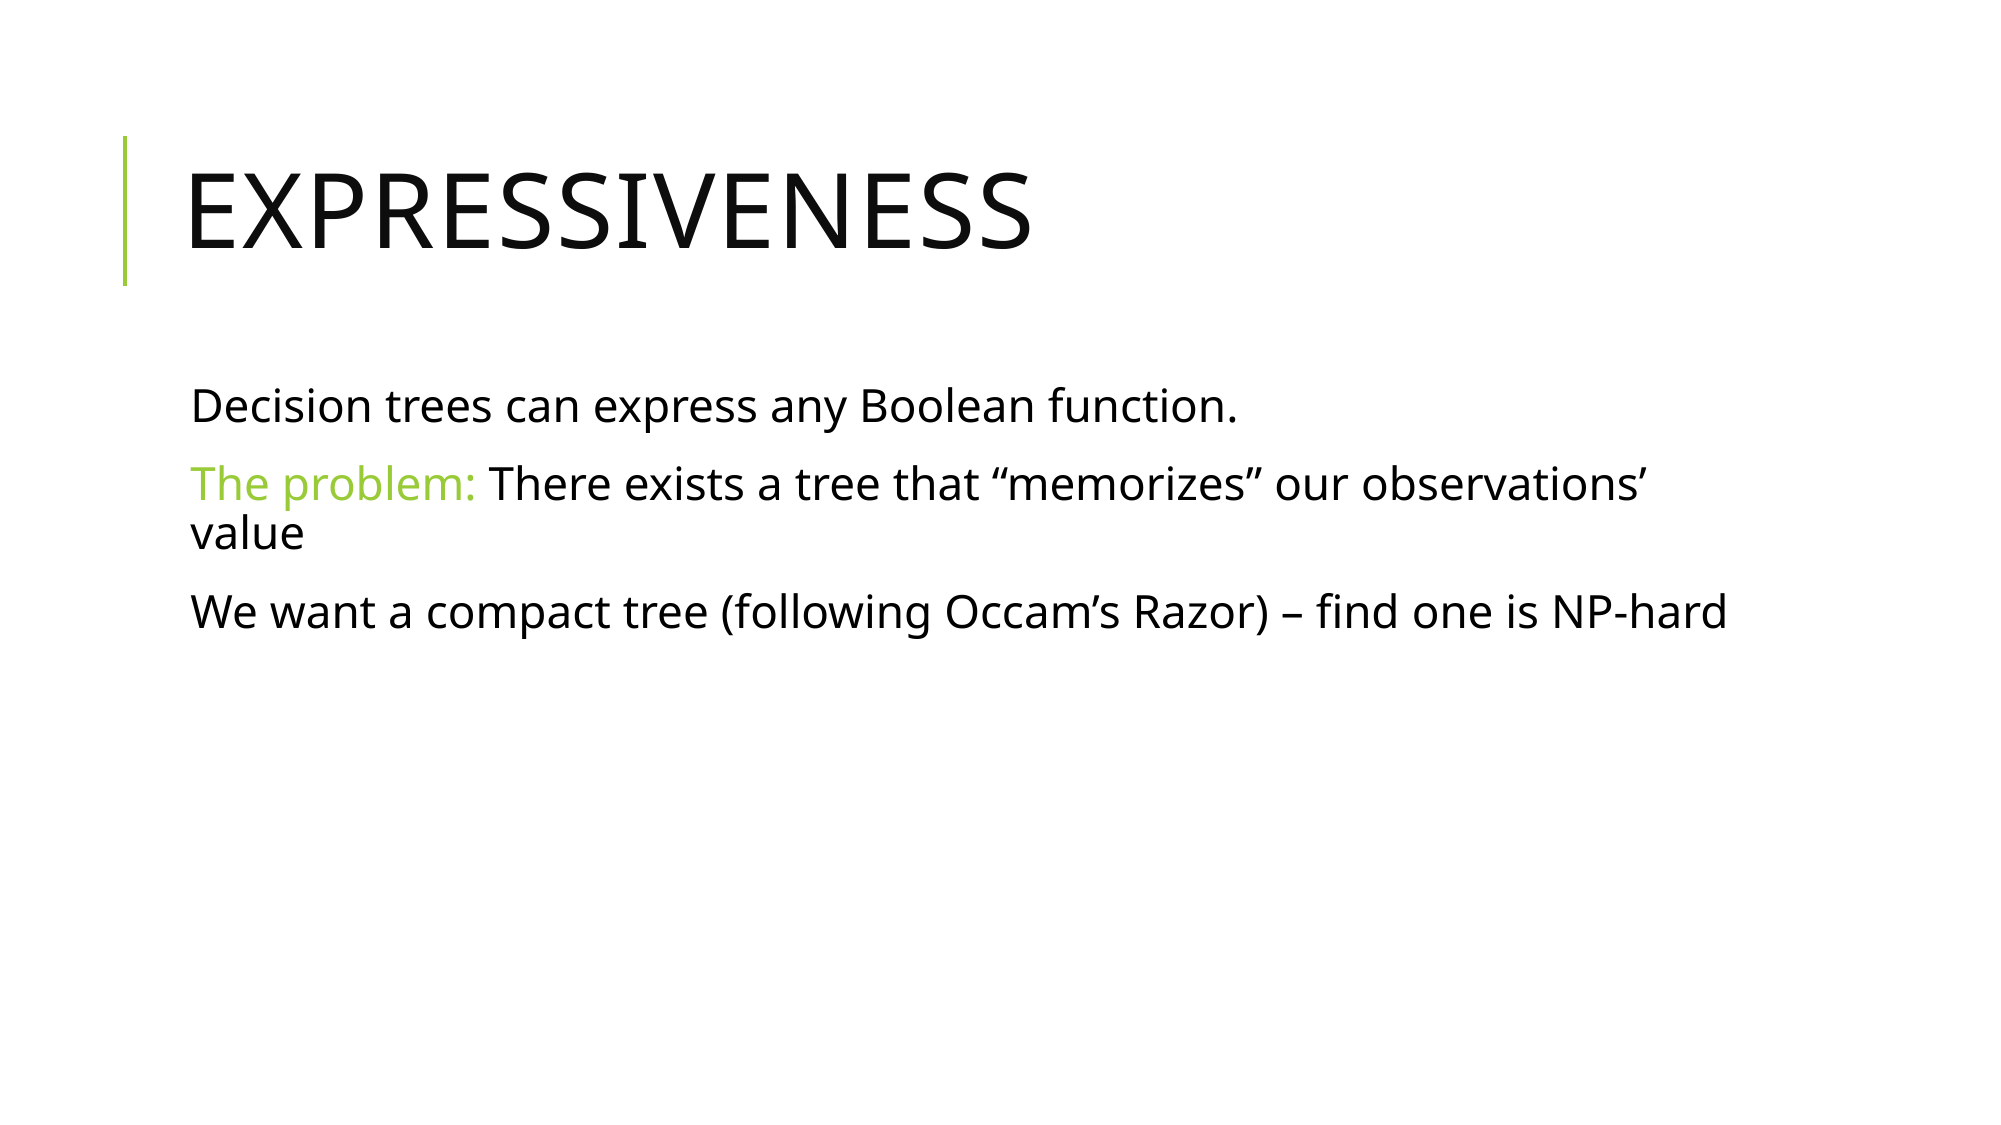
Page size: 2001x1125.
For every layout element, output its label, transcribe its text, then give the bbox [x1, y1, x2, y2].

list Decision trees can express any Boolean function. The problem: There exists a tree that “memorizes” our observations’ value We want a compact tree (following Occam’s Razor) – find one is NP-hard [168, 375, 1763, 1035]
title Expressiveness [168, 96, 1763, 342]
